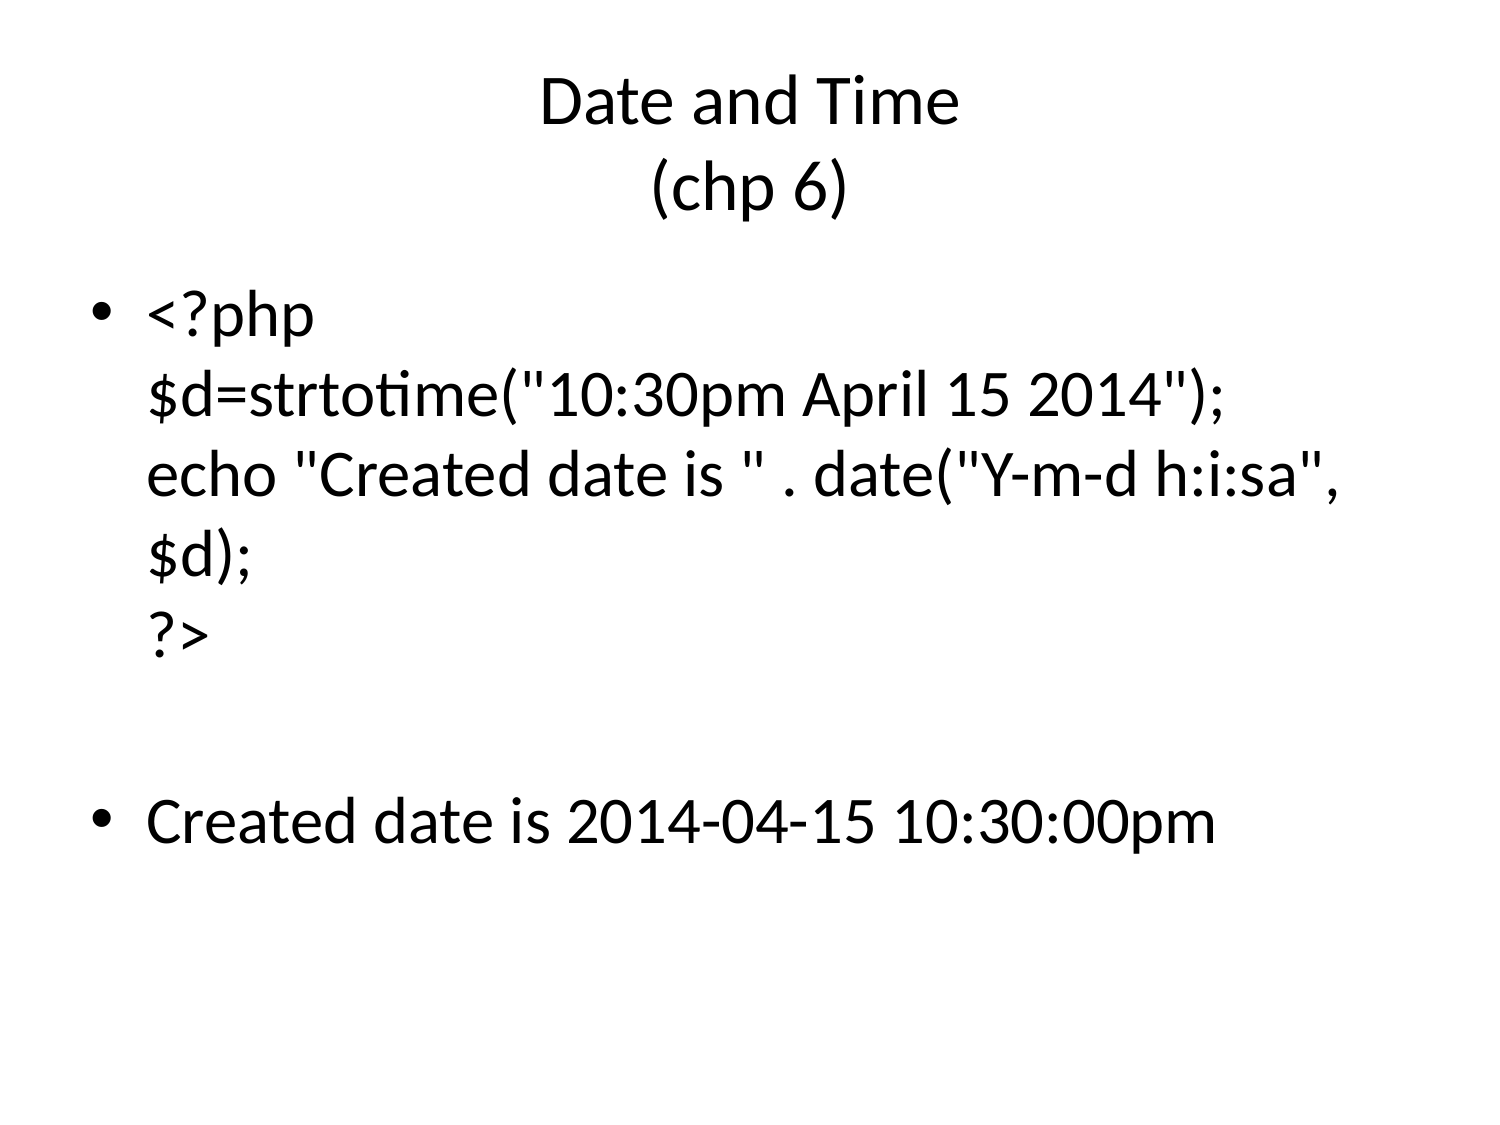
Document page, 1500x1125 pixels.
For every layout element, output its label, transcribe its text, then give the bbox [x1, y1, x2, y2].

list <?php $d=strtotime("10:30pm April 15 2014"); echo "Created date is " . date("Y-m-d h:i:sa", $d); ?> Created date is 2014-04-15 10:30:00pm [75, 262, 1425, 1005]
title Date and Time (chp 6) [75, 45, 1425, 233]
